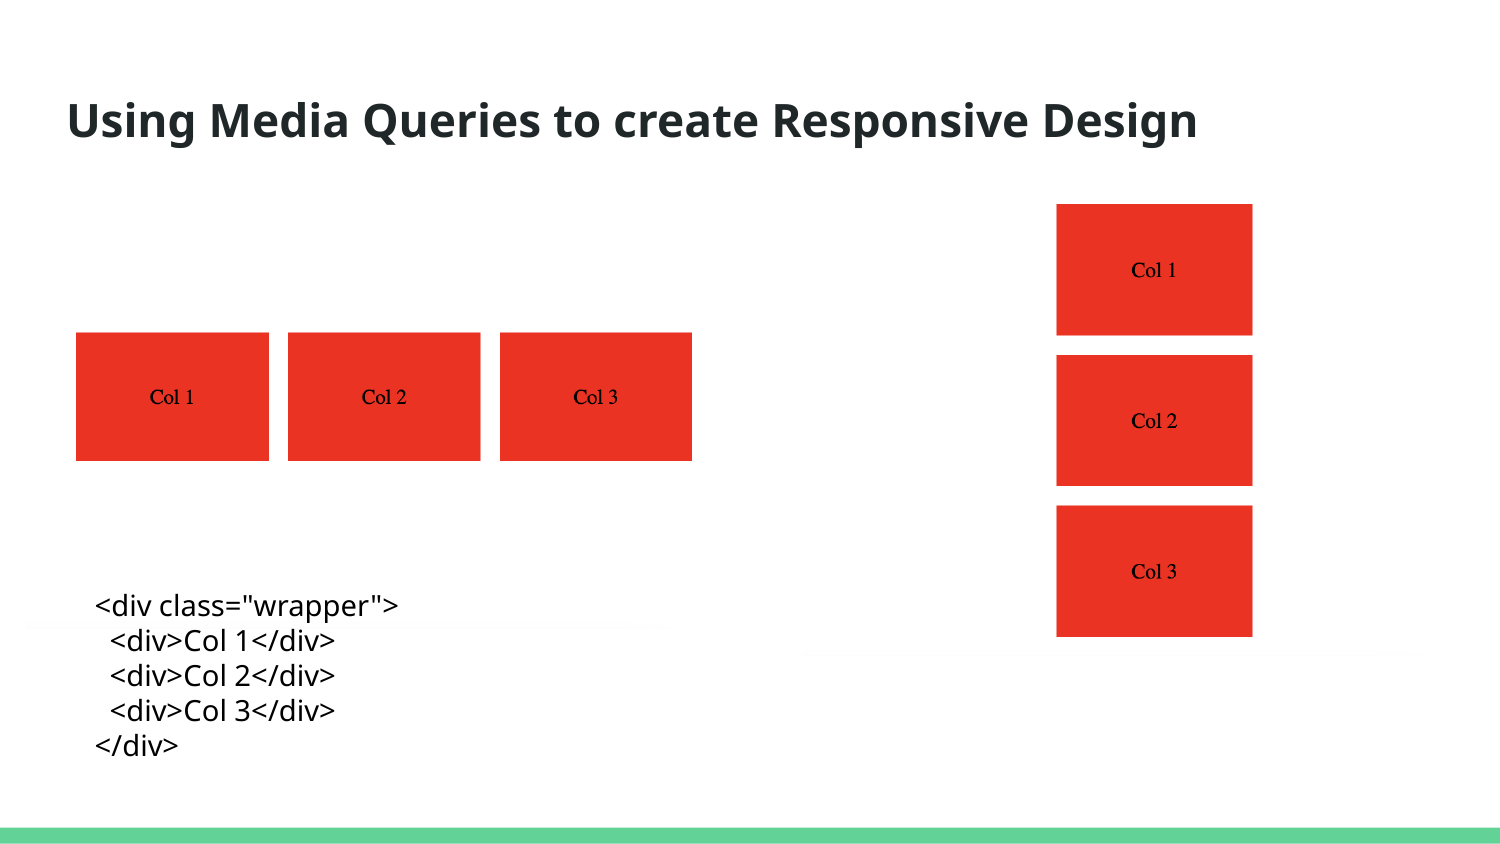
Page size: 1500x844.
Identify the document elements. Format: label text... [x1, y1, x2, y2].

picture [802, 166, 1487, 656]
title Using Media Queries to create Responsive Design [51, 72, 1449, 167]
picture [26, 166, 742, 629]
text_box <div class="wrapper"> <div>Col 1</div> <div>Col 2</div> <div>Col 3</div> </div> [79, 638, 724, 777]
